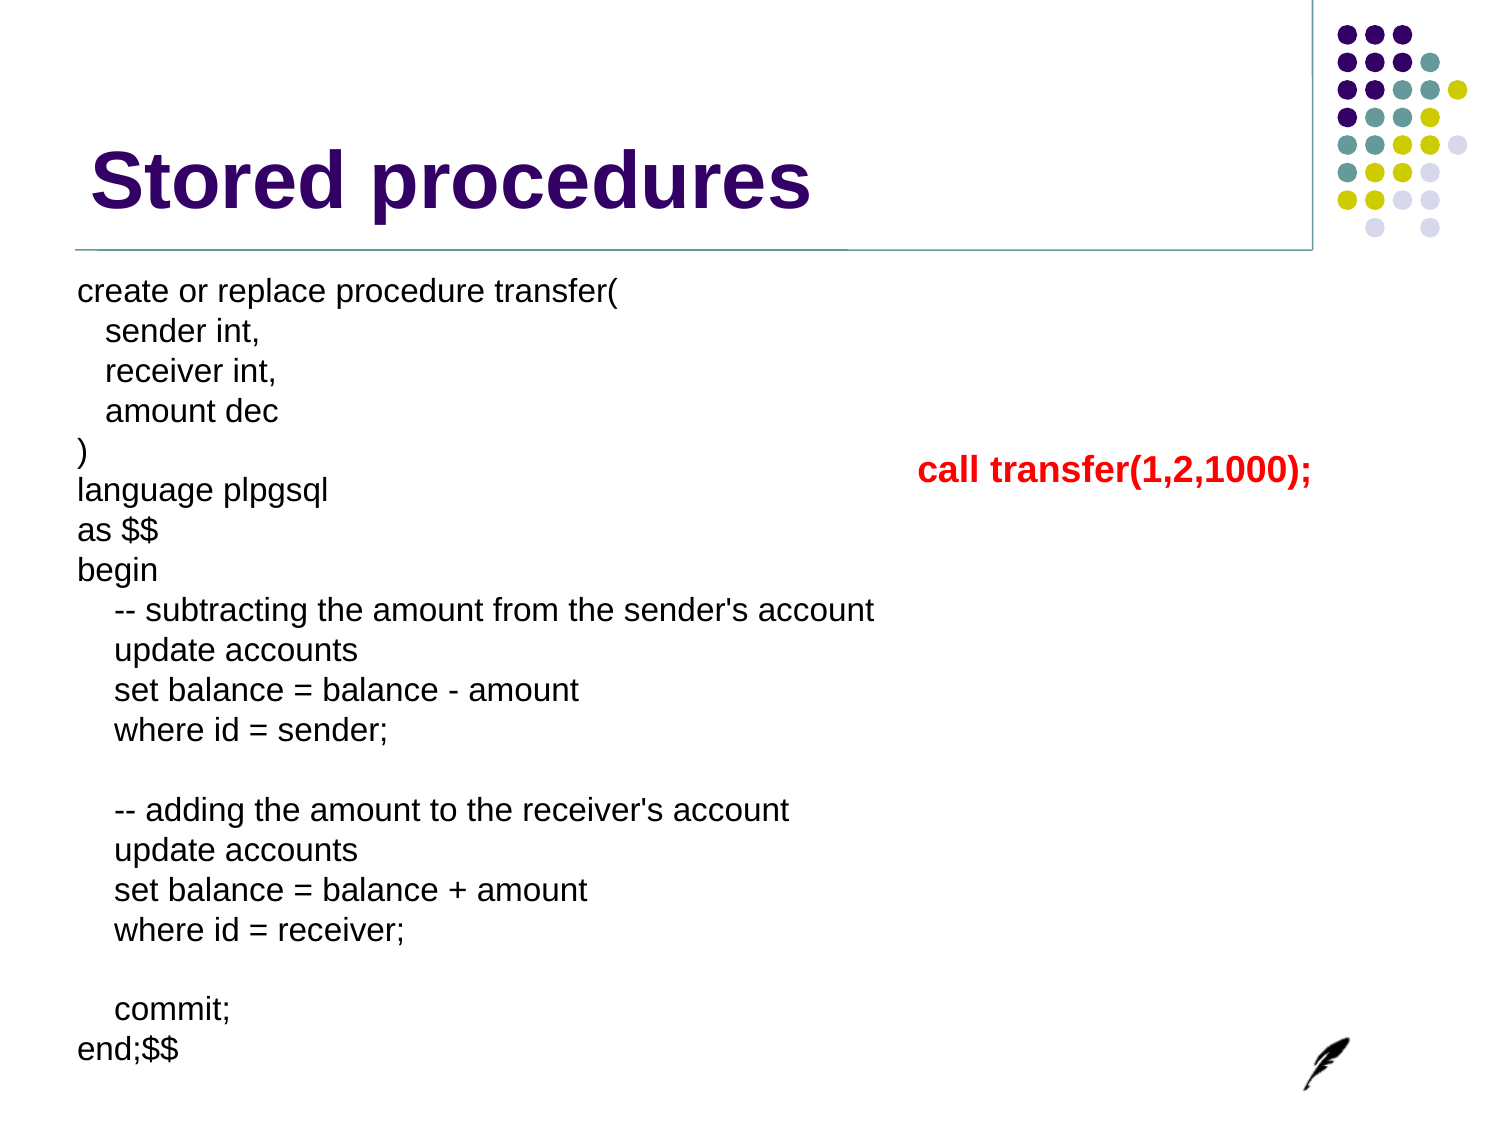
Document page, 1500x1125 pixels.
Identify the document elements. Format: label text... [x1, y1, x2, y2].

text_box create or replace procedure transfer( sender int, receiver int, amount dec ) language plpgsql as $$ begin -- subtracting the amount from the sender's account update accounts set balance = balance - amount where id = sender; -- adding the amount to the receiver's account update accounts set balance = balance + amount where id = receiver; commit; end;$$ [62, 261, 963, 1075]
picture [1295, 1027, 1357, 1103]
title Stored procedures [75, 20, 1313, 233]
text_box call transfer(1,2,1000); [902, 437, 1328, 498]
